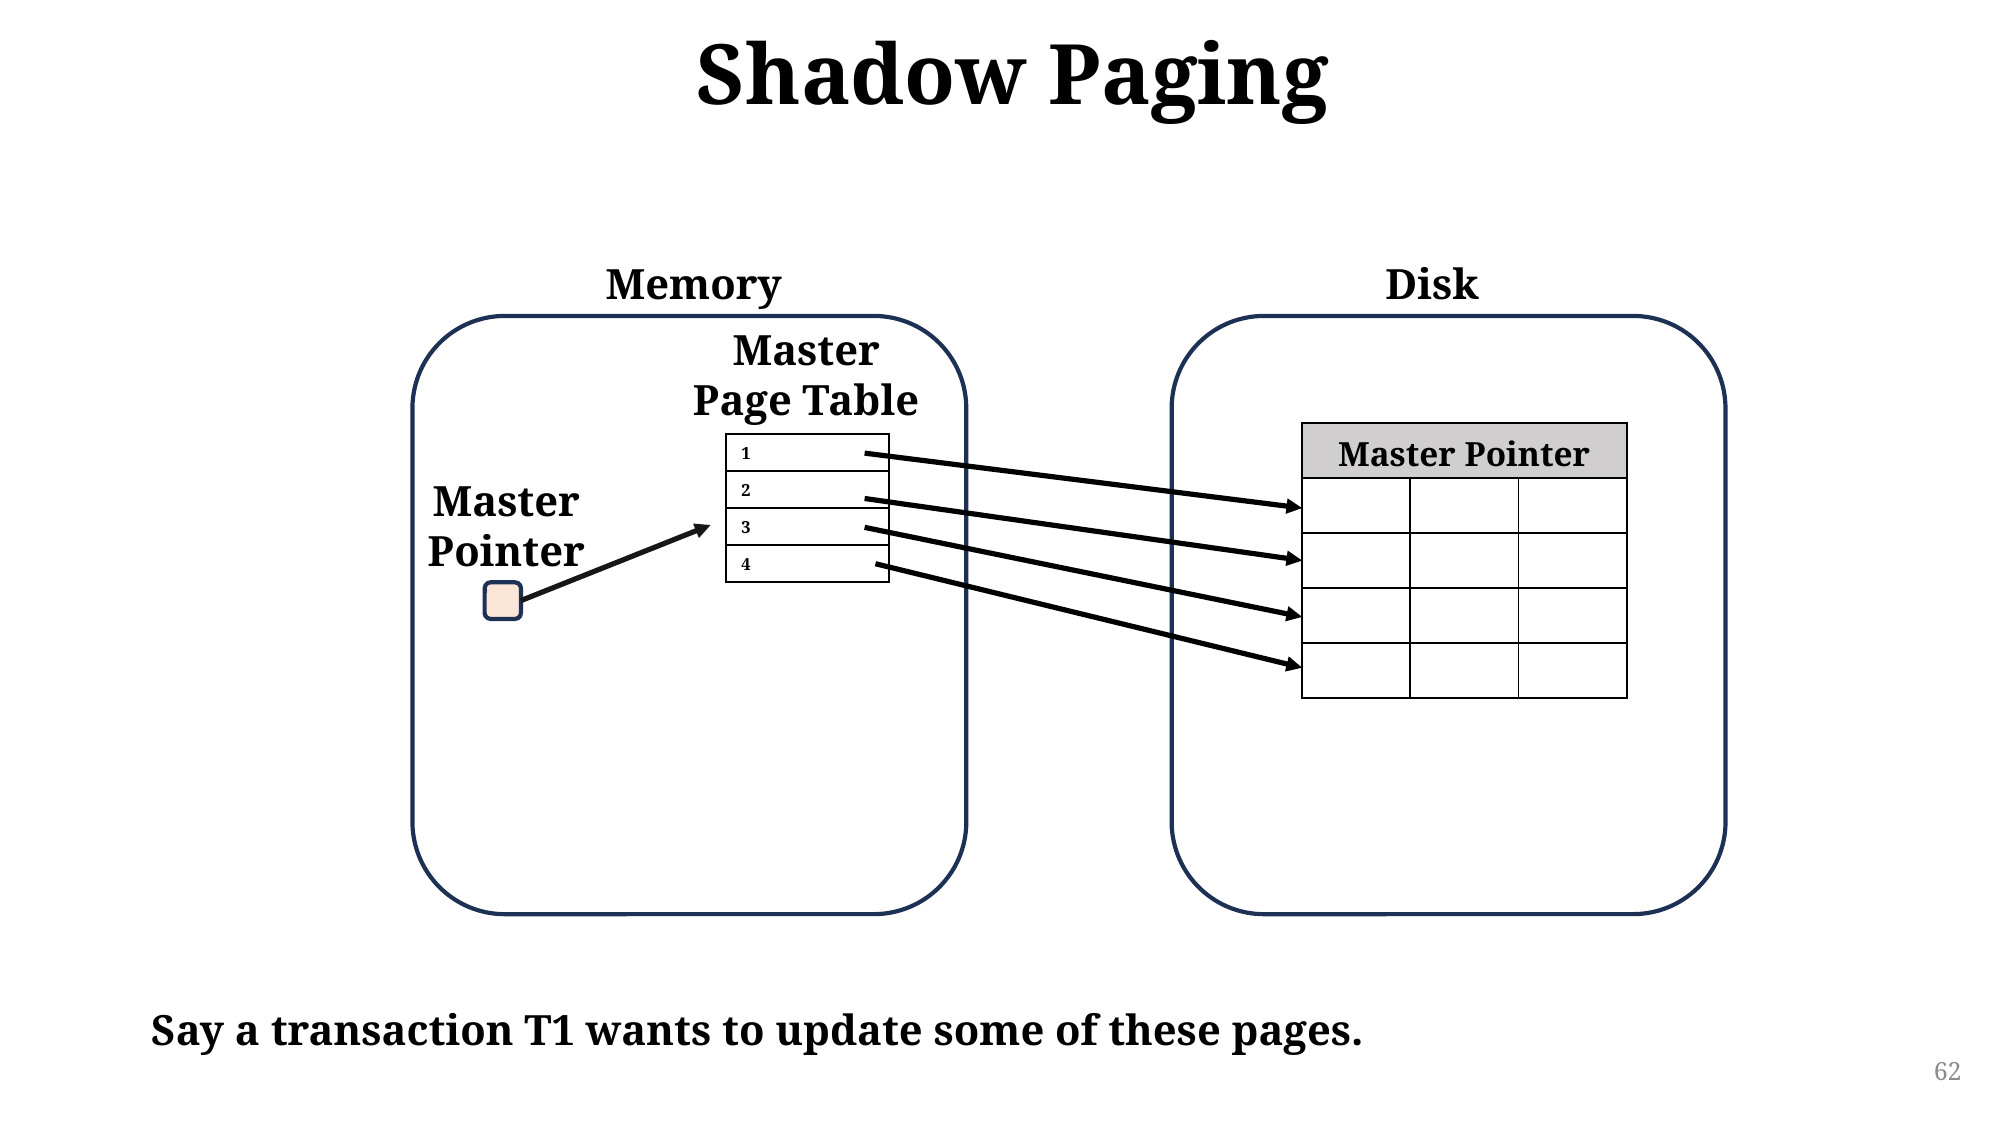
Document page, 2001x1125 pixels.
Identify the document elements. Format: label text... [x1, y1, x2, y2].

table_cell [1519, 644, 1626, 697]
text_box Master Page Table [678, 316, 934, 432]
table_cell [1411, 589, 1518, 642]
table_cell [1411, 534, 1518, 587]
table_cell [1303, 479, 1409, 532]
table_cell [1519, 589, 1626, 642]
text_box Master Pointer [412, 466, 600, 582]
table_cell [1519, 479, 1626, 532]
table_header Master Pointer [1303, 424, 1626, 477]
text_box Memory [590, 250, 797, 314]
table_cell 4 [727, 546, 864, 581]
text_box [864, 453, 1302, 498]
slide_number 62 [1526, 1042, 1977, 1103]
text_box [864, 527, 1302, 617]
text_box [864, 498, 1302, 527]
text_box [411, 314, 968, 916]
table_header 1 [727, 435, 888, 470]
table_cell [1519, 534, 1626, 587]
text_box Say a transaction T1 wants to update some of these pages. [136, 996, 1379, 1061]
table_cell [1411, 644, 1518, 697]
table_cell 3 [727, 509, 864, 544]
text_box Disk [1370, 250, 1494, 314]
table_cell [1303, 589, 1409, 642]
title Shadow Paging [150, 3, 1876, 152]
table_cell [1411, 479, 1518, 532]
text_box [875, 563, 1303, 668]
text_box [520, 525, 711, 601]
table_cell [1303, 534, 1409, 587]
text_box [1170, 314, 1727, 916]
text_box [483, 582, 523, 620]
table_cell [1303, 644, 1409, 697]
table_cell 2 [727, 472, 864, 507]
